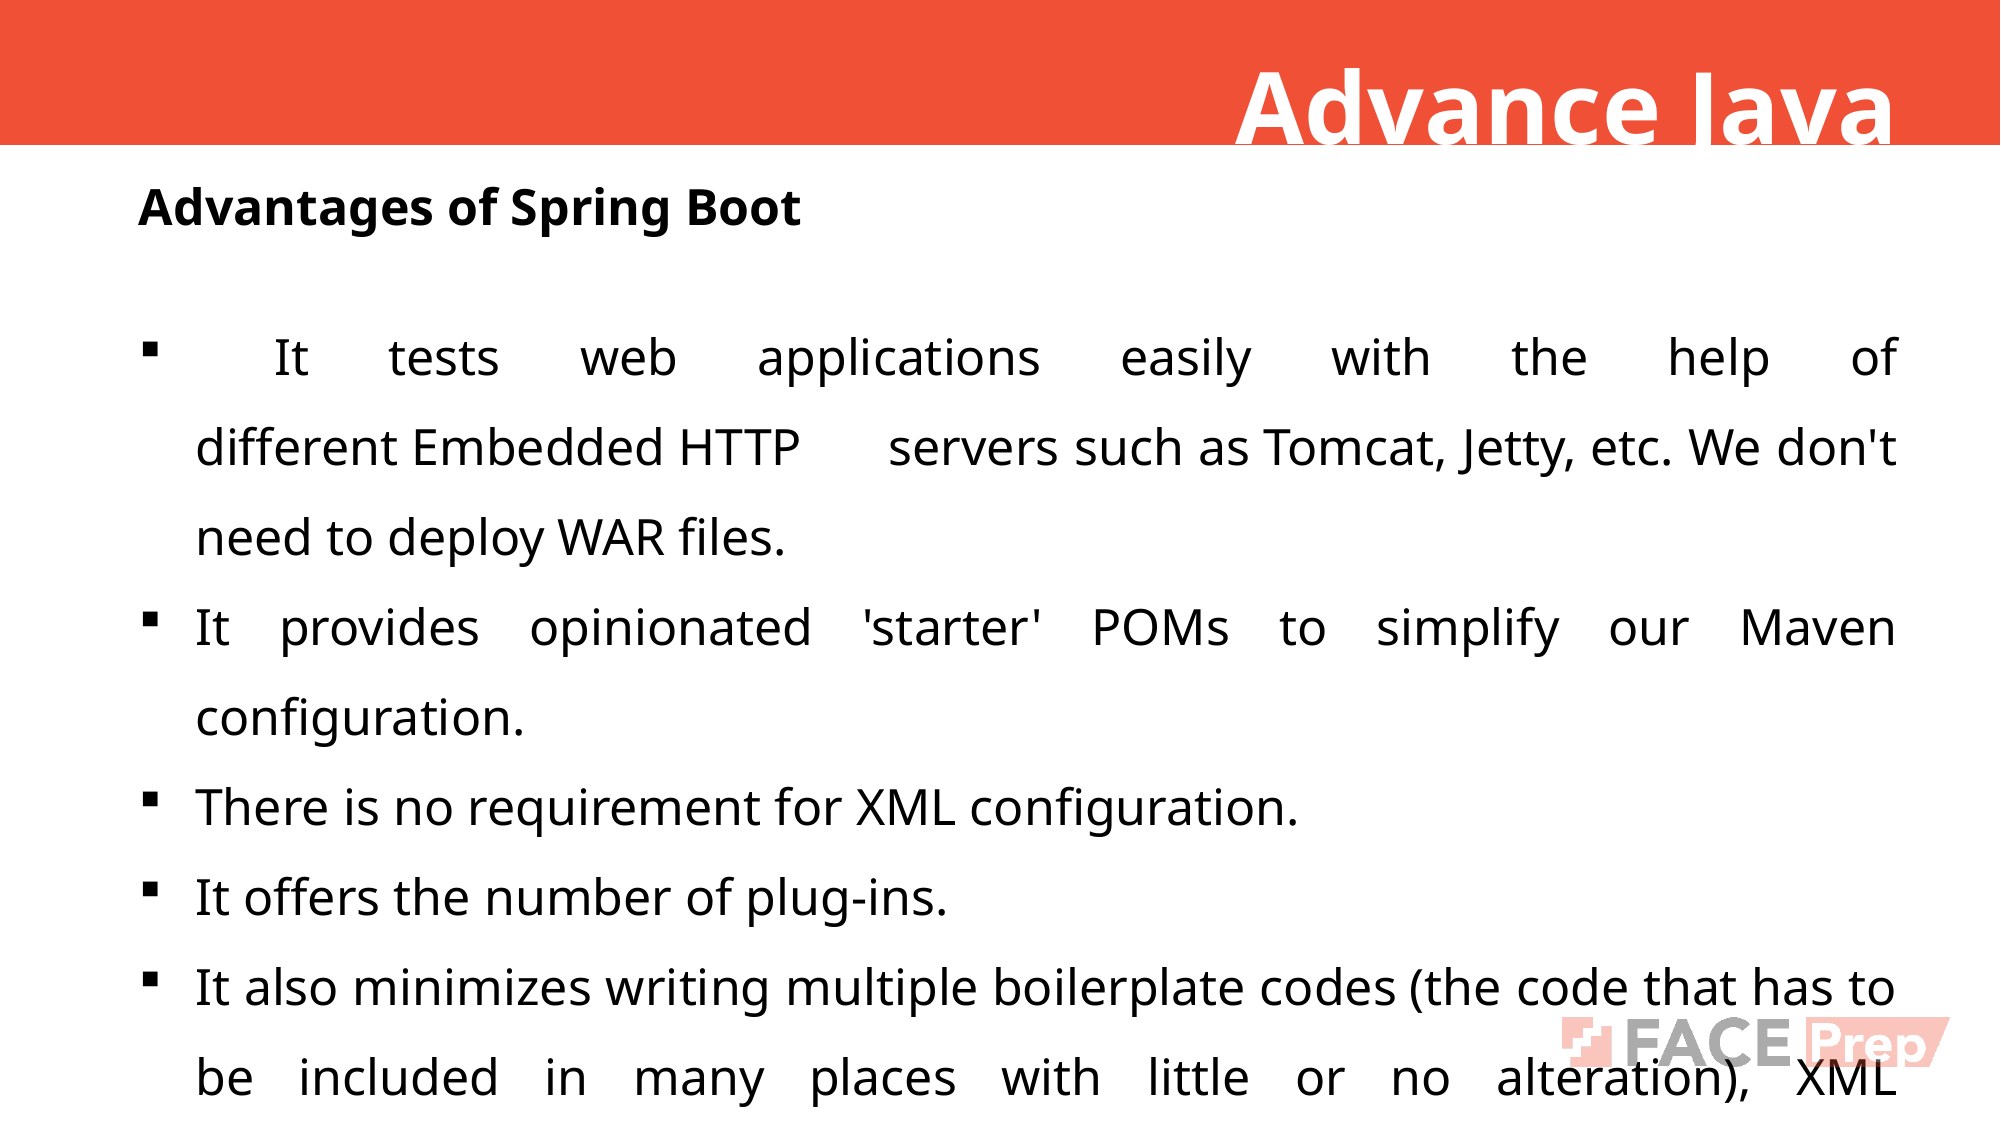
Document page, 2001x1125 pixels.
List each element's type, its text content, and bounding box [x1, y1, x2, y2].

picture [1562, 1017, 1950, 1067]
text_box [0, 0, 2000, 145]
text_box Advantages of Spring Boot It tests web applications easily with the help of different Embedded HTTP servers such as Tomcat, Jetty, etc. We don't need to deploy WAR files. It provides opinionated 'starter' POMs to simplify our Maven configuration. There is no requirement for XML configuration. It offers the number of plug-ins. It also minimizes writing multiple boilerplate codes (the code that has to be included in many places with little or no alteration), XML configuration, and annotations. It increases productivity and reduces development time. [123, 167, 1914, 1125]
text_box Advance Java [638, 37, 1914, 173]
